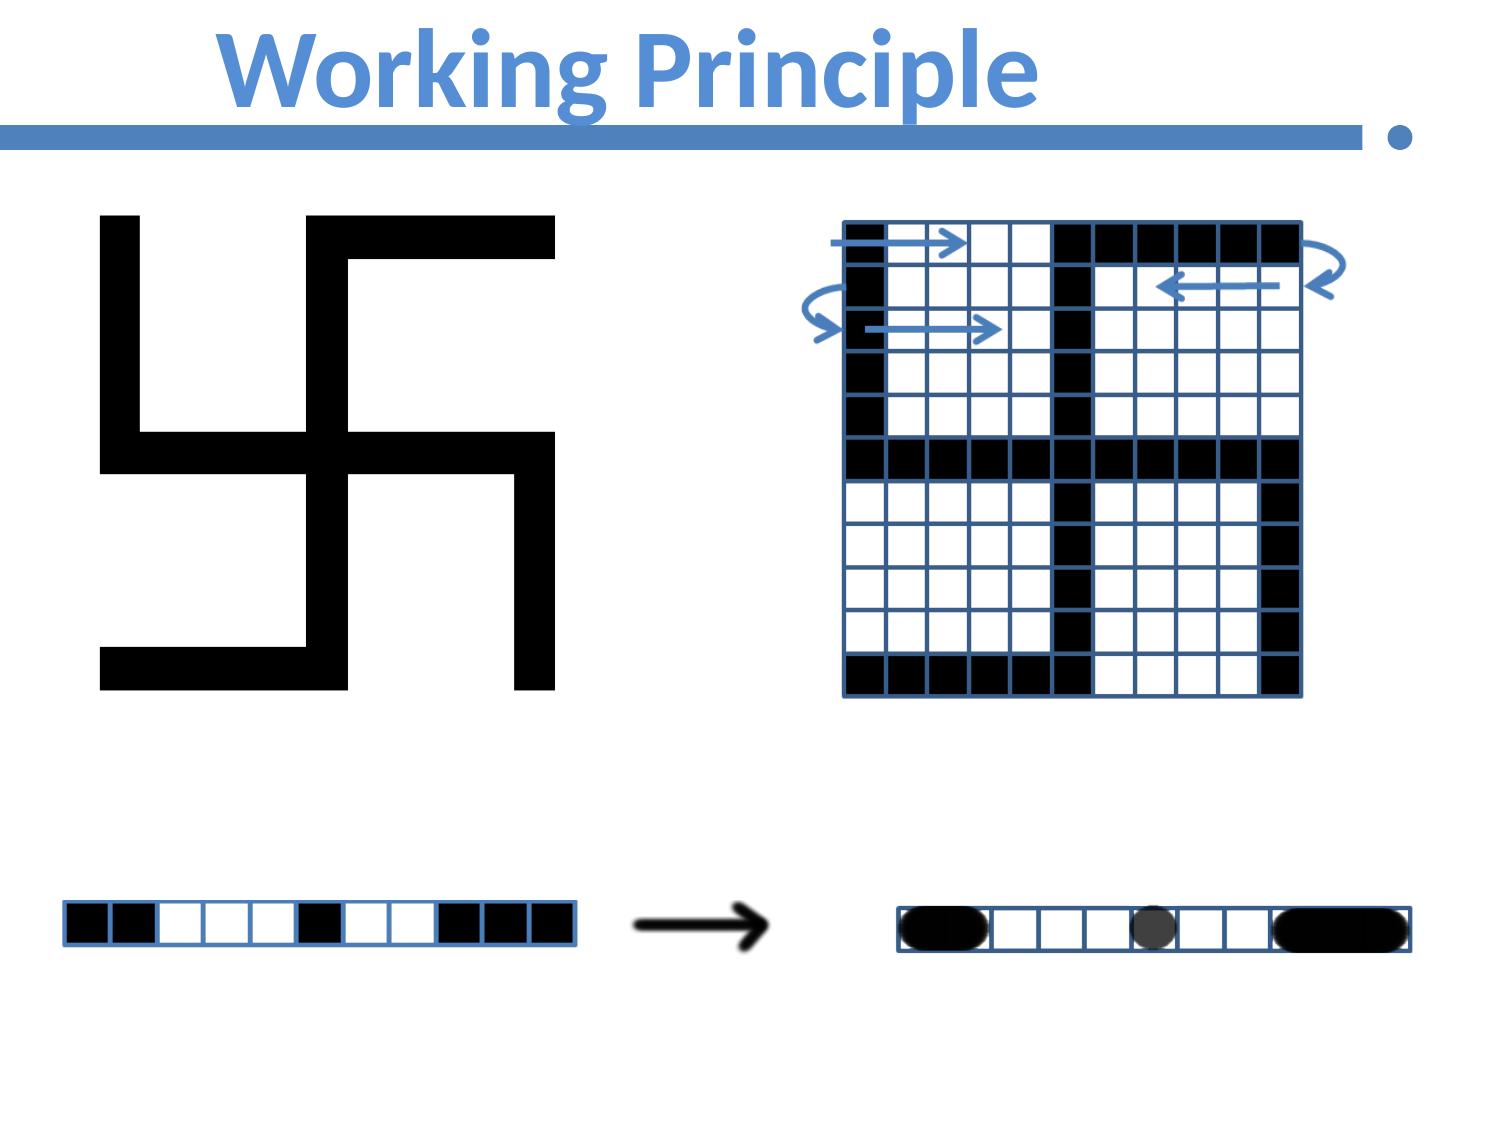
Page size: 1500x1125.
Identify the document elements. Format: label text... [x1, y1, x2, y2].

picture [62, 899, 1413, 988]
text_box [0, 123, 1364, 152]
text_box [1385, 122, 1415, 153]
picture [99, 212, 1413, 738]
text_box Working Principle [200, 0, 1057, 138]
